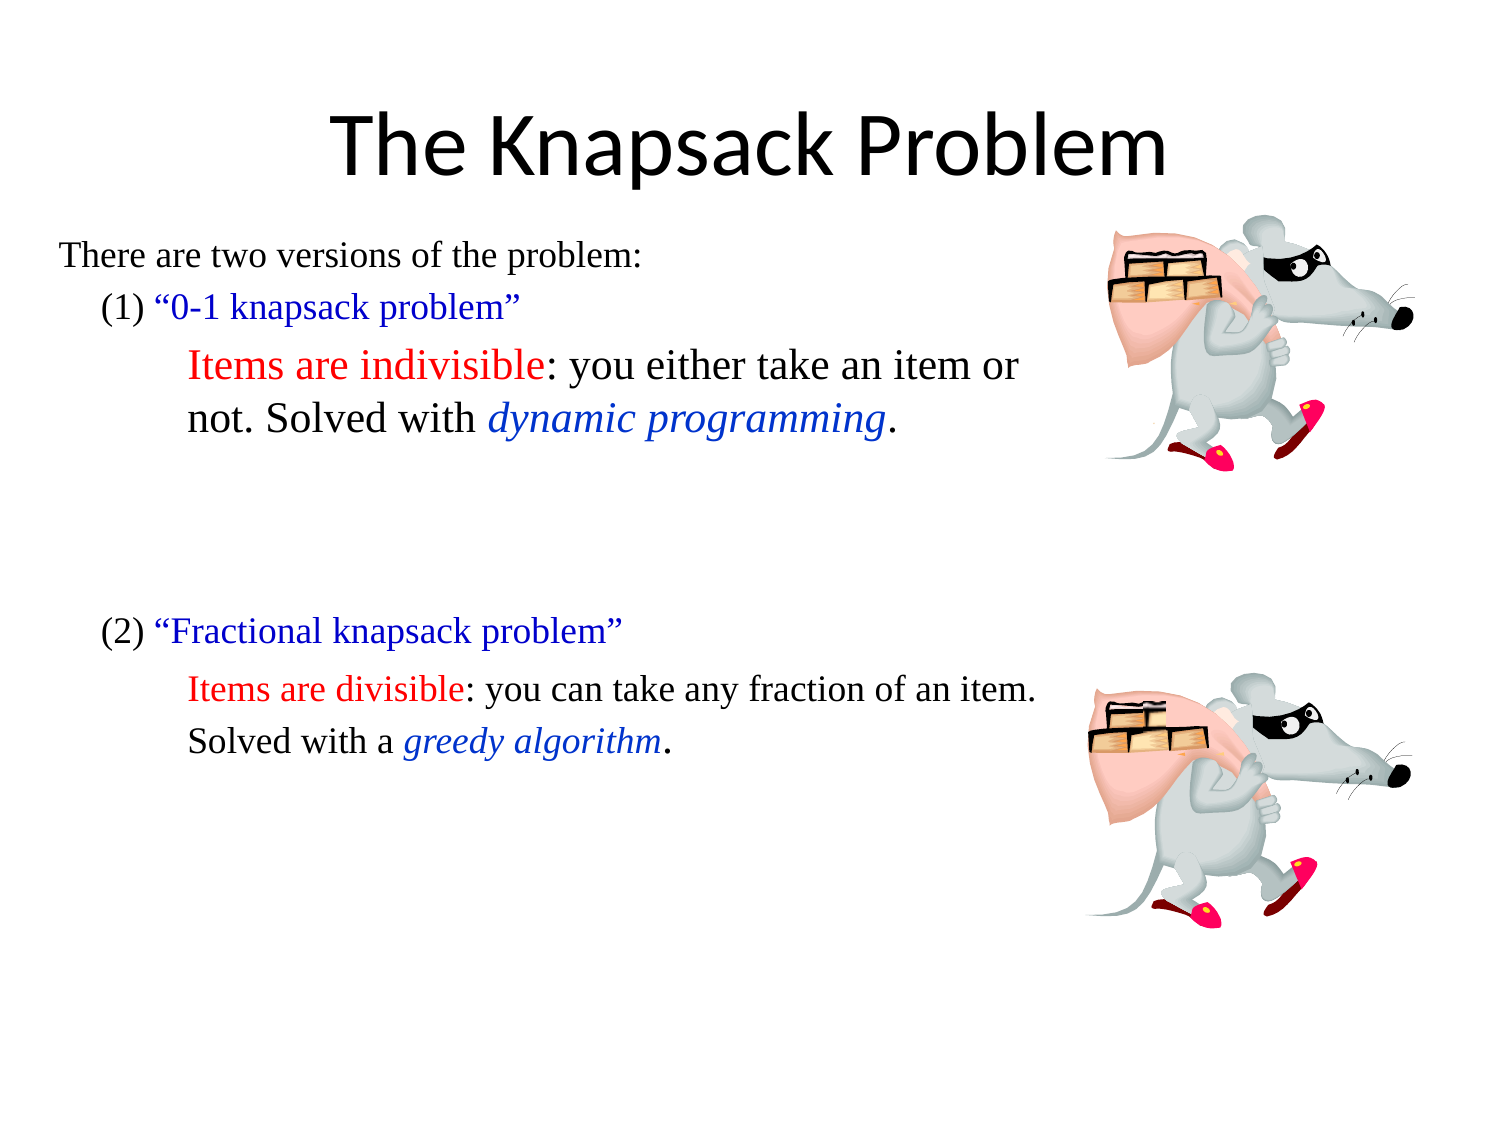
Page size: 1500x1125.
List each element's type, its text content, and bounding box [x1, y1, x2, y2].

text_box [1104, 214, 1416, 472]
text_box There are two versions of the problem: (1) “0-1 knapsack problem” Items are indivisible: you either take an item or not. Solved with dynamic programming. (2) “Fractional knapsack problem” Items are divisible: you can take any fraction of an item. Solved with a greedy algorithm. [44, 222, 1105, 1021]
title The Knapsack Problem [75, 45, 1425, 233]
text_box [1085, 672, 1413, 929]
picture [1143, 701, 1166, 733]
